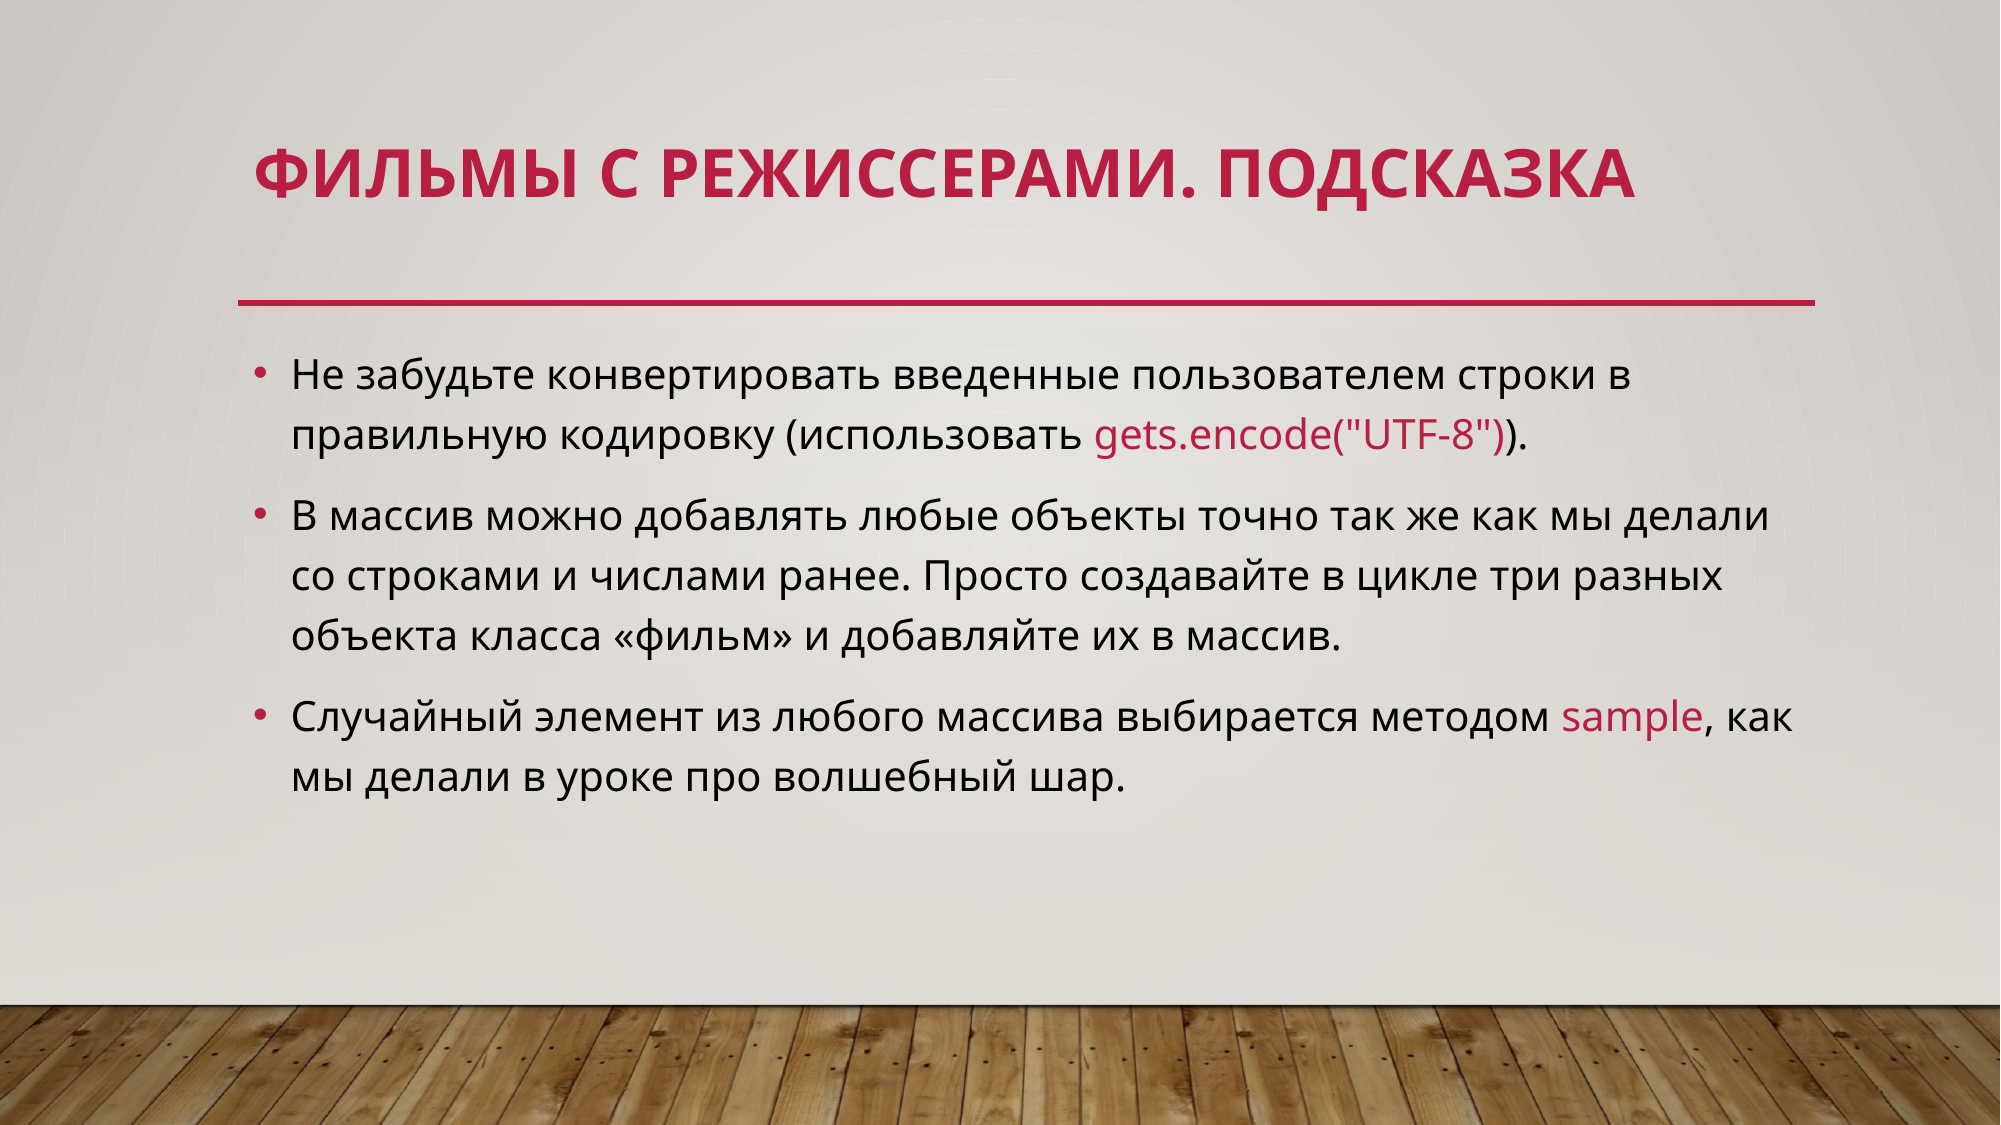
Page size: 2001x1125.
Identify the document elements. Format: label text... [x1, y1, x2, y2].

list Не забудьте конвертировать введенные пользователем строки в правильную кодировку (использовать gets.encode("UTF-8")). В массив можно добавлять любые объекты точно так же как мы делали со строками и числами ранее. Просто создавайте в цикле три разных объекта класса «фильм» и добавляйте их в массив. Случайный элемент из любого массива выбирается методом sample, как мы делали в уроке про волшебный шар. [238, 330, 1833, 964]
title Фильмы с режиссерами. подсказка [238, 131, 1814, 305]
picture [0, 1005, 2000, 1125]
